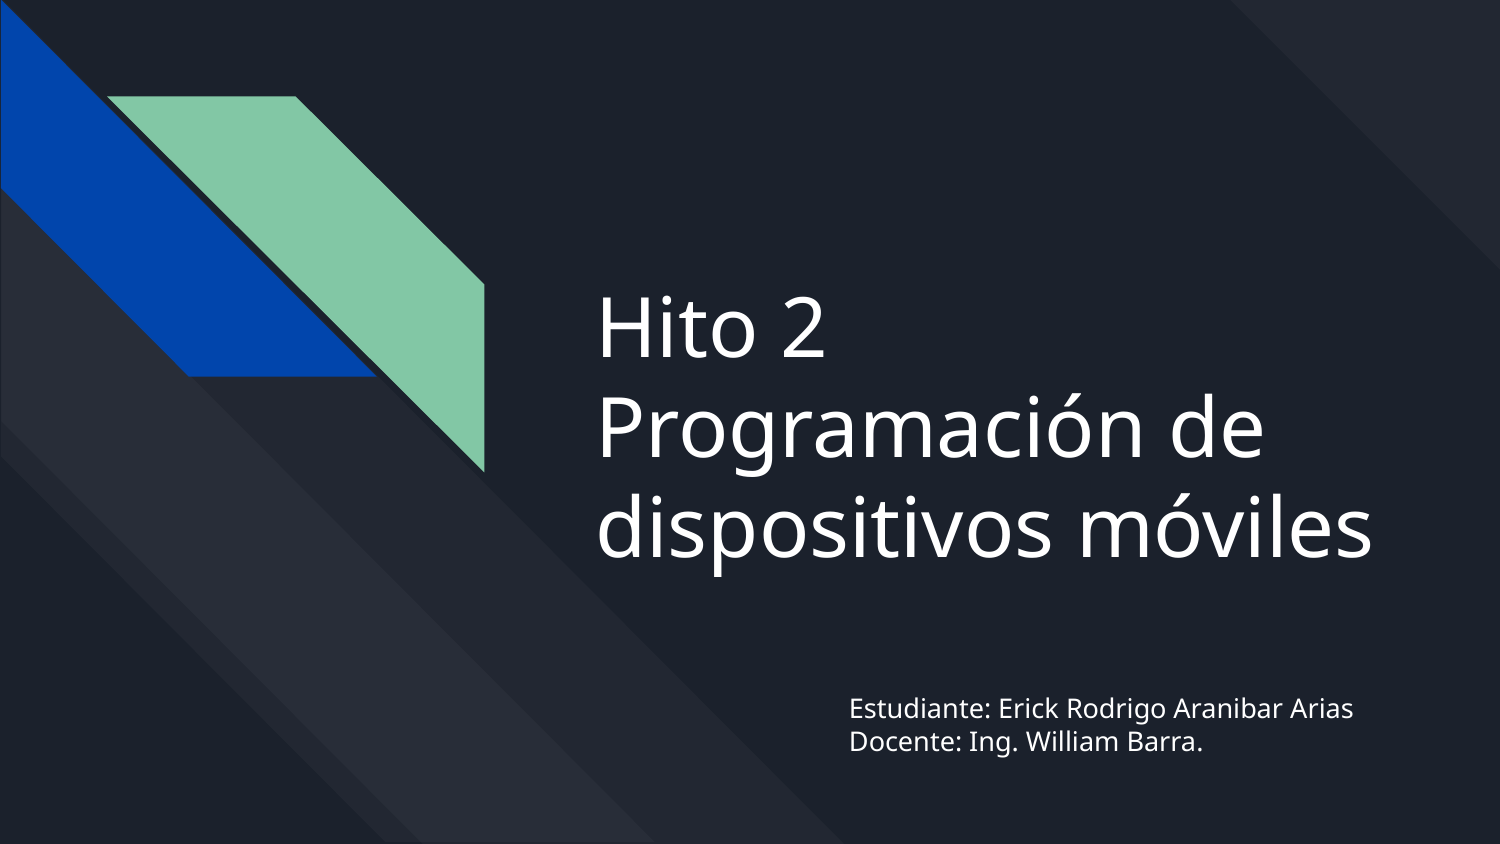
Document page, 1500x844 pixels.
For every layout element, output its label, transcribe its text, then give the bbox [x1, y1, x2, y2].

title Hito 2 Programación de dispositivos móviles [580, 258, 1404, 518]
subtitle Estudiante: Erick Rodrigo Aranibar Arias Docente: Ing. William Barra. [833, 643, 1404, 727]
